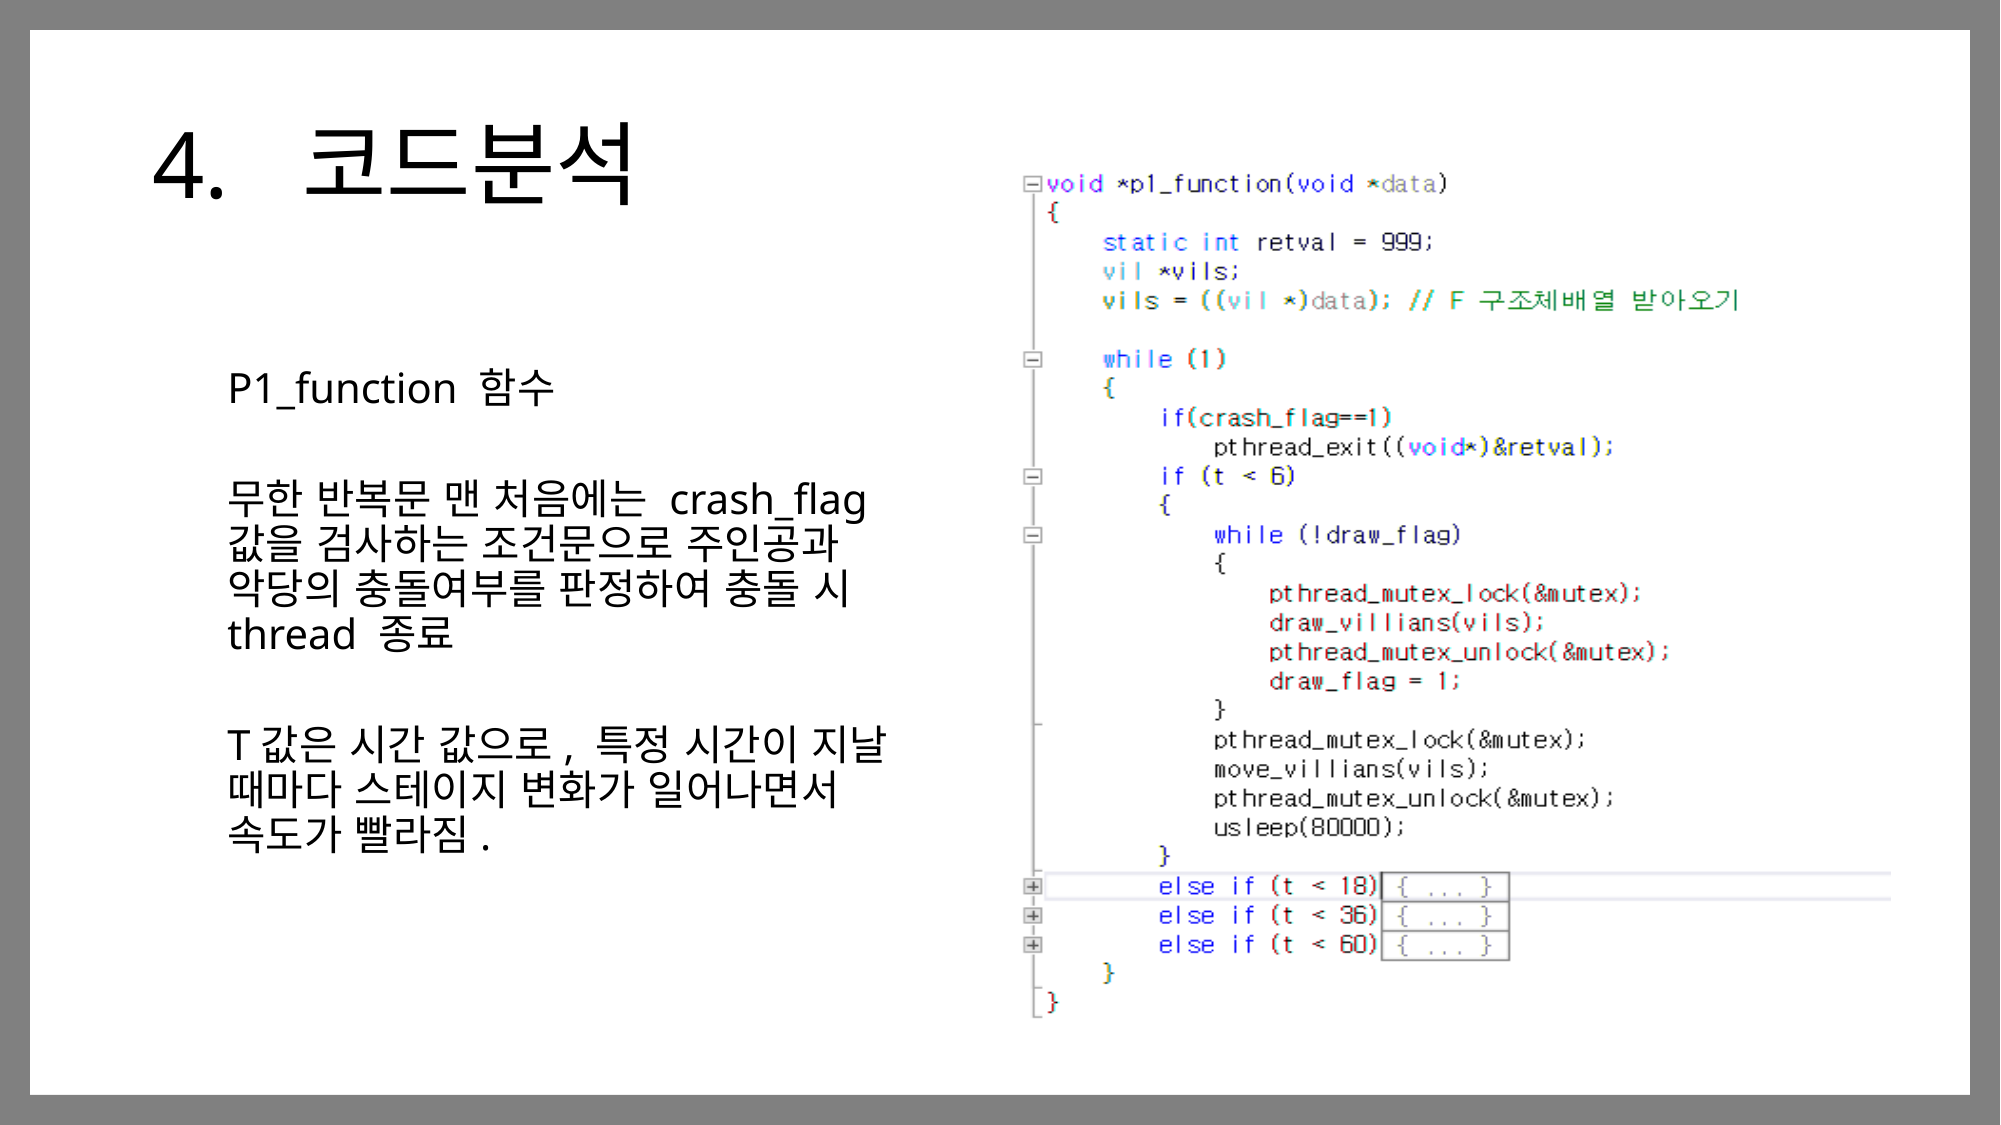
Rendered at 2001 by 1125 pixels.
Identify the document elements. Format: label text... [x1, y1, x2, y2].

list P1_function 함수 무한 반복문 맨 처음에는 crash_flag값을 검사하는 조건문으로 주인공과 악당의 충돌여부를 판정하여 충돌 시 thread 종료 T값은 시간 값으로, 특정 시간이 지날 때마다 스테이지 변화가 일어나면서 속도가 빨라짐. [137, 299, 927, 1014]
picture [999, 168, 1891, 1041]
title 4. 코드분석 [137, 59, 1863, 278]
text_box [0, 0, 2000, 1125]
